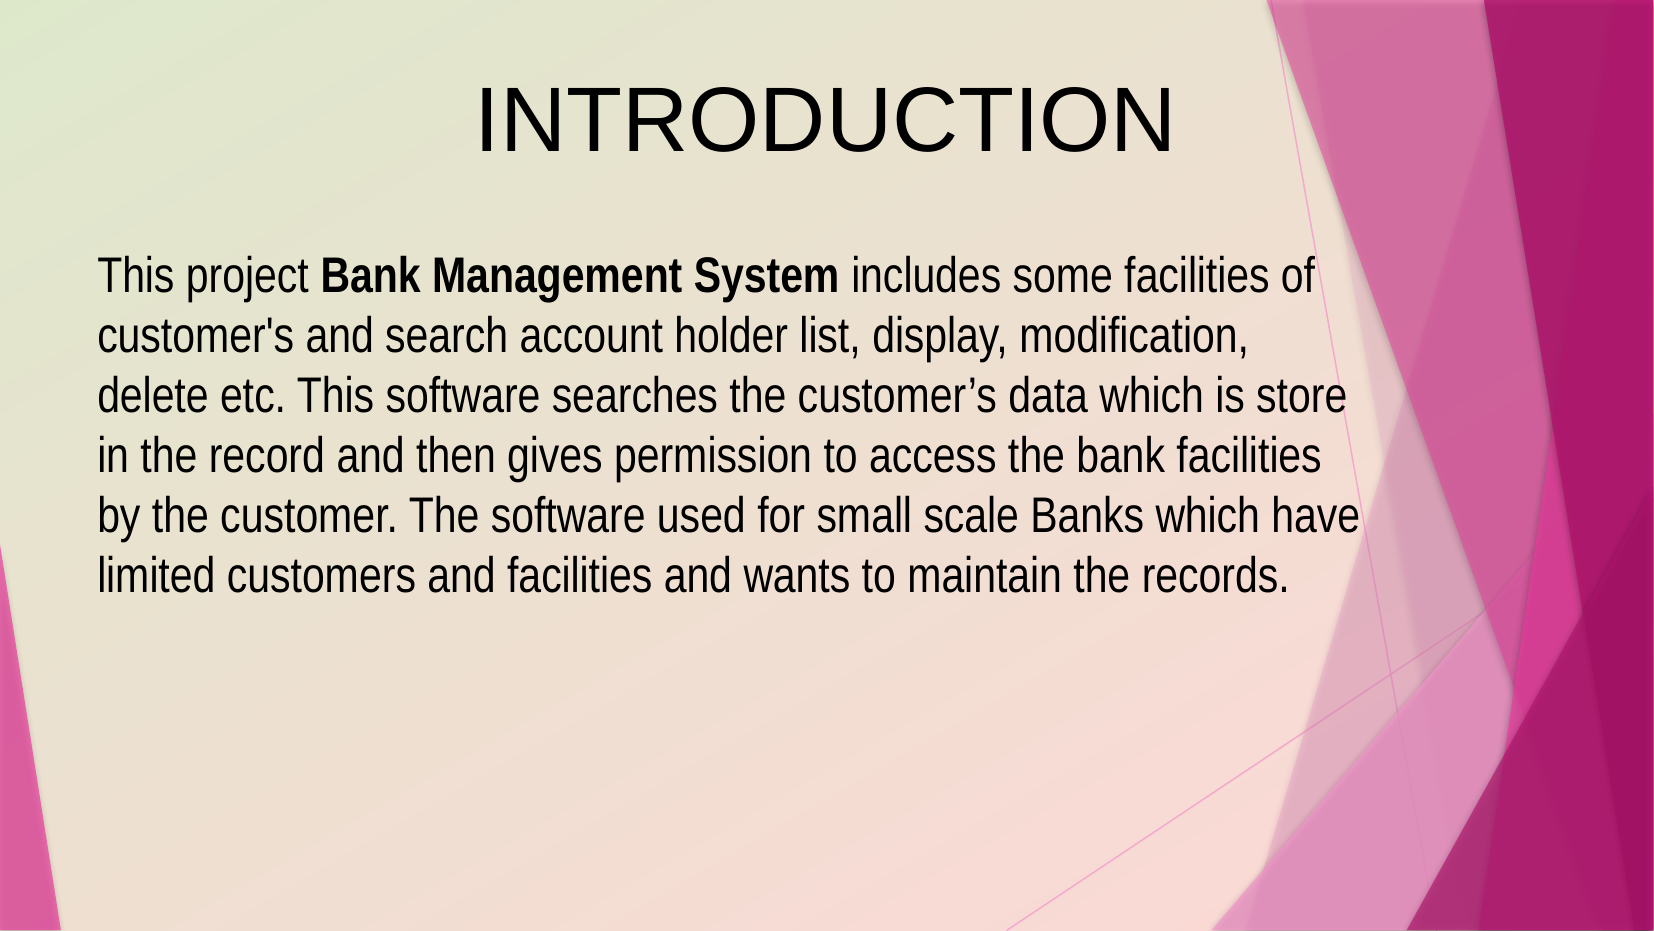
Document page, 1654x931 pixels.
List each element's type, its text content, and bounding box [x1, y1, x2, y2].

text_box INTRODUCTION [82, 36, 1571, 193]
text_box [82, 219, 1571, 760]
text_box This project Bank Management System includes some facilities of customer's and search account holder list, display, modification, delete etc. This software searches the customer’s data which is store in the record and then gives permission to access the bank facilities by the customer. The software used for small scale Banks which have limited customers and facilities and wants to maintain the records. [82, 234, 1379, 655]
